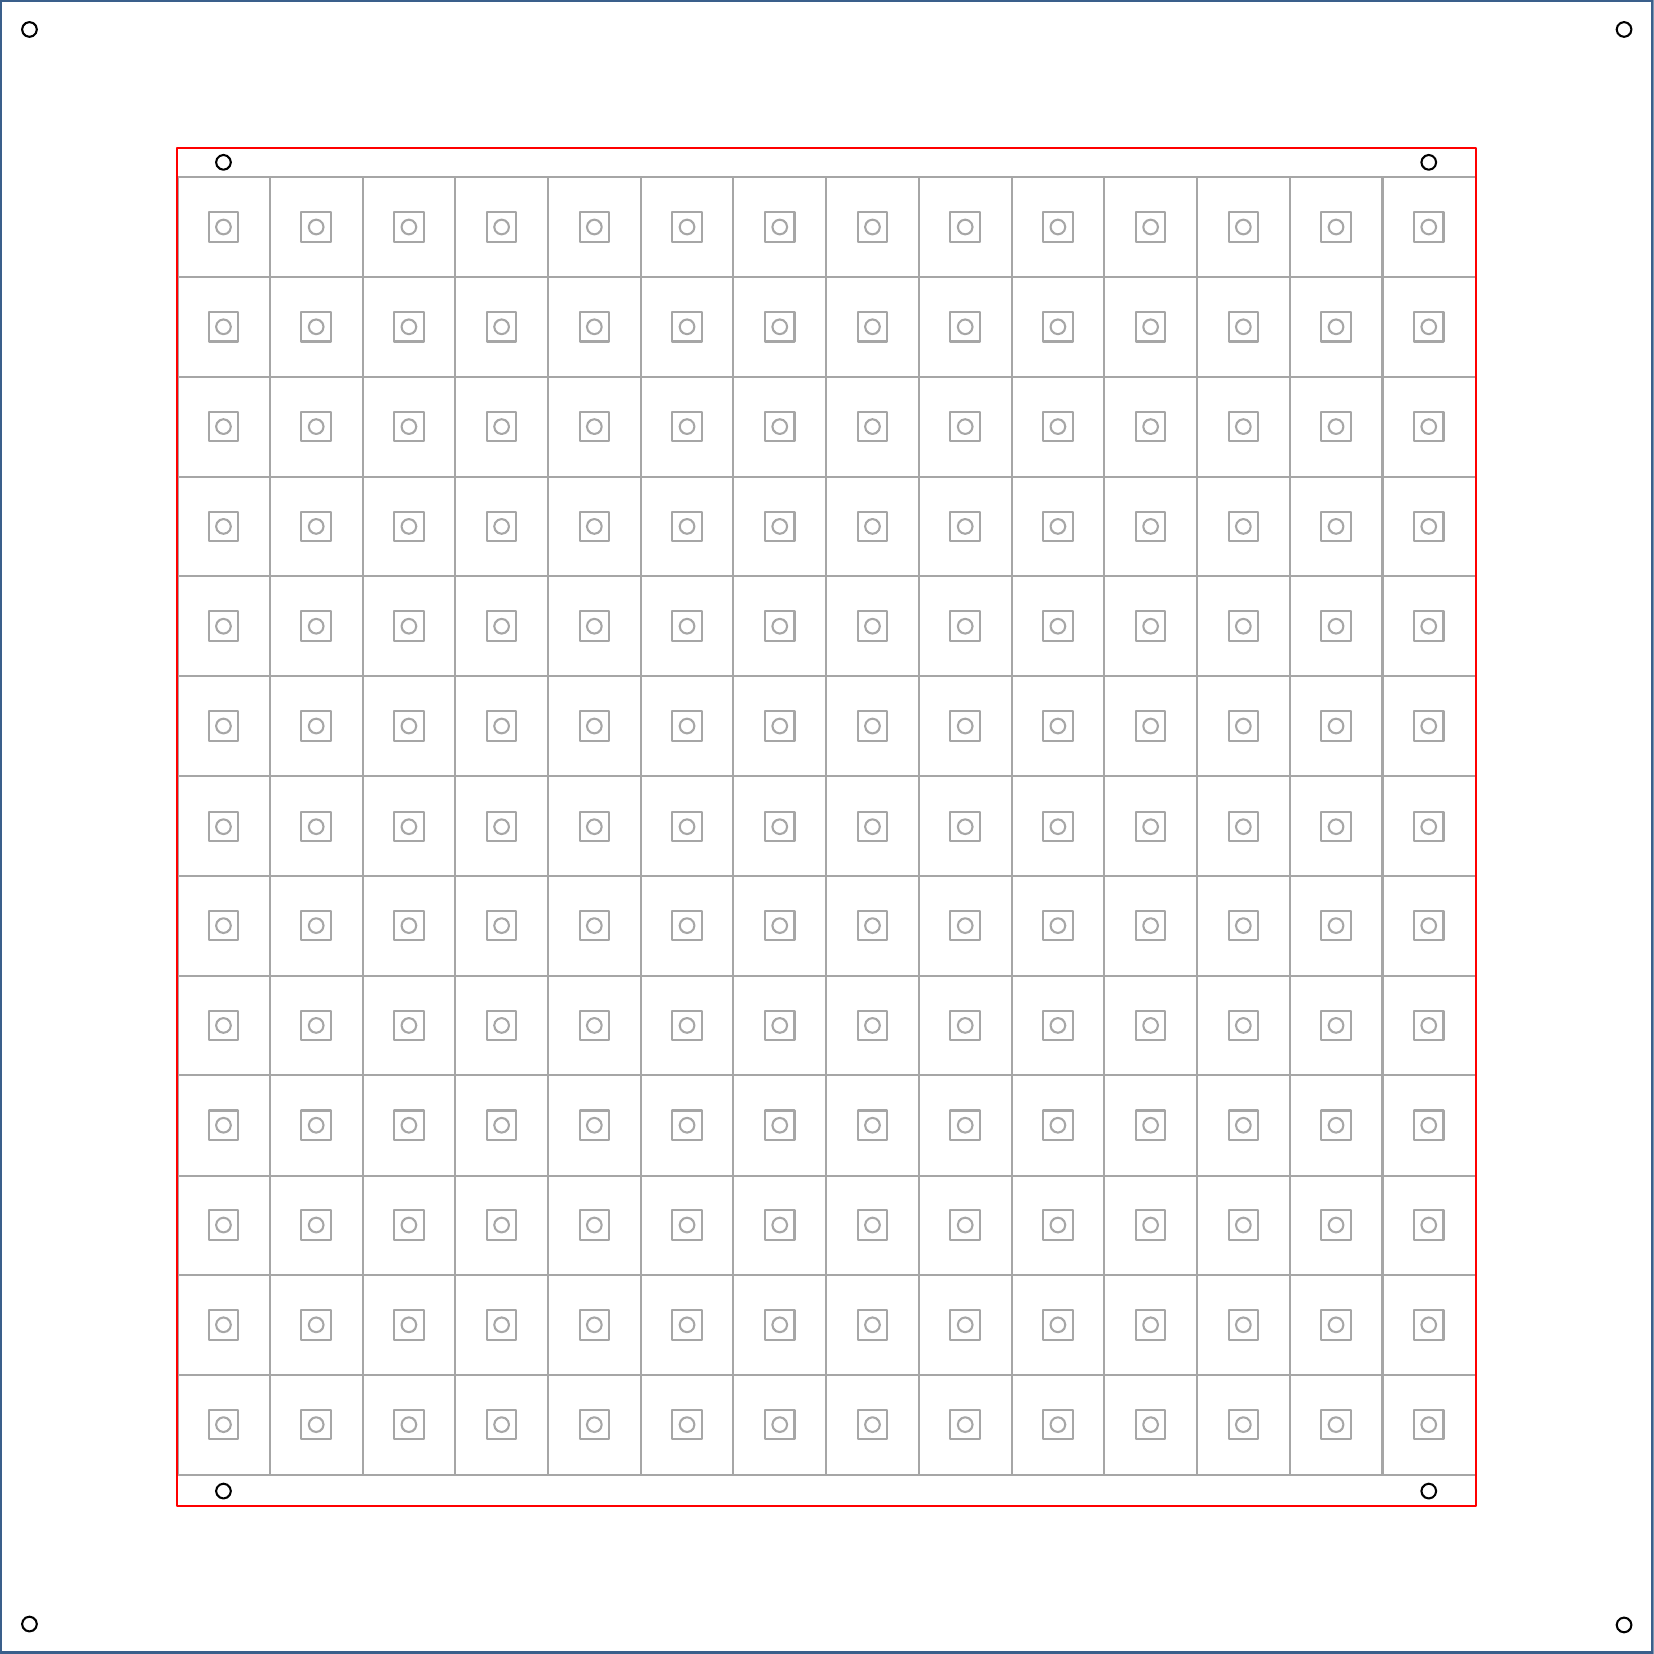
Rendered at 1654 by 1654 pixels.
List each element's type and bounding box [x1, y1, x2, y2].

text_box [950, 511, 981, 542]
text_box [460, 1184, 543, 1274]
text_box [857, 611, 888, 642]
text_box [1228, 411, 1259, 442]
text_box [208, 1409, 239, 1440]
text_box [950, 1210, 981, 1241]
text_box [208, 710, 239, 741]
text_box [301, 1210, 332, 1241]
text_box [764, 1309, 795, 1340]
text_box [738, 1284, 821, 1374]
text_box [645, 1184, 729, 1274]
text_box [1413, 1010, 1444, 1041]
text_box [301, 910, 332, 941]
text_box [1109, 784, 1192, 874]
text_box [831, 286, 914, 376]
text_box [764, 411, 795, 442]
text_box [738, 286, 821, 376]
text_box [208, 1010, 239, 1041]
text_box [579, 1210, 610, 1241]
text_box [486, 1110, 517, 1141]
text_box [486, 211, 517, 242]
text_box [645, 883, 729, 974]
text_box [1387, 1084, 1471, 1174]
text_box [393, 710, 424, 741]
text_box [460, 585, 543, 675]
text_box [1295, 286, 1378, 376]
text_box [1228, 710, 1259, 741]
text_box [366, 1084, 450, 1174]
text_box [393, 910, 424, 941]
text_box [275, 186, 358, 276]
text_box [1228, 1210, 1259, 1241]
text_box [366, 386, 450, 475]
text_box [579, 1010, 610, 1041]
text_box [1016, 984, 1099, 1074]
text_box [764, 511, 795, 542]
text_box [831, 784, 914, 874]
text_box [738, 1384, 821, 1473]
text_box [1387, 1284, 1471, 1374]
text_box [645, 1284, 729, 1374]
text_box [672, 511, 703, 542]
text_box [486, 1309, 517, 1340]
text_box [1413, 710, 1444, 741]
text_box [738, 1184, 821, 1274]
text_box [183, 1284, 265, 1374]
text_box [1016, 585, 1099, 675]
text_box [950, 710, 981, 741]
text_box [1109, 685, 1192, 775]
text_box [950, 1110, 981, 1141]
text_box [1413, 311, 1444, 342]
text_box [1387, 1184, 1471, 1274]
text_box [831, 685, 914, 775]
text_box [553, 286, 636, 376]
text_box [208, 411, 239, 442]
text_box [183, 1084, 265, 1174]
text_box [208, 211, 239, 242]
text_box [950, 611, 981, 642]
text_box [366, 883, 450, 974]
text_box [1228, 1010, 1259, 1041]
text_box [923, 286, 1007, 376]
text_box [275, 784, 358, 874]
text_box [1228, 211, 1259, 242]
text_box [923, 585, 1007, 675]
text_box [460, 685, 543, 775]
text_box [923, 1184, 1007, 1274]
text_box [553, 1384, 636, 1473]
text_box [1109, 485, 1192, 575]
text_box [764, 611, 795, 642]
text_box [553, 1184, 636, 1274]
text_box [645, 685, 729, 775]
text_box [738, 186, 821, 276]
text_box [1042, 1409, 1073, 1440]
text_box [738, 386, 821, 475]
text_box [1387, 386, 1471, 475]
text_box [857, 511, 888, 542]
text_box [553, 585, 636, 675]
text_box [738, 984, 821, 1074]
text_box [1419, 152, 1439, 172]
text_box [645, 1384, 729, 1473]
text_box [1321, 1210, 1352, 1241]
text_box [1228, 1110, 1259, 1141]
text_box [301, 411, 332, 442]
text_box [275, 1084, 358, 1174]
text_box [950, 910, 981, 941]
text_box [764, 910, 795, 941]
text_box [1321, 811, 1352, 842]
text_box [1135, 1110, 1166, 1141]
text_box [764, 1210, 795, 1241]
text_box [301, 511, 332, 542]
text_box [1295, 386, 1378, 475]
text_box [1228, 611, 1259, 642]
text_box [1042, 811, 1073, 842]
text_box [275, 883, 358, 974]
text_box [1016, 1284, 1099, 1374]
text_box [20, 1614, 39, 1634]
text_box [672, 710, 703, 741]
text_box [393, 1409, 424, 1440]
text_box [857, 811, 888, 842]
text_box [275, 485, 358, 575]
text_box [1201, 386, 1285, 475]
text_box [208, 1309, 239, 1340]
text_box [645, 984, 729, 1074]
text_box [275, 286, 358, 376]
text_box [950, 411, 981, 442]
text_box [1321, 1110, 1352, 1141]
text_box [275, 386, 358, 475]
text_box [950, 311, 981, 342]
text_box [923, 386, 1007, 475]
text_box [183, 685, 265, 775]
text_box [1042, 411, 1073, 442]
text_box [1295, 1084, 1378, 1174]
text_box [1042, 1110, 1073, 1141]
text_box [1135, 1409, 1166, 1440]
text_box [1321, 611, 1352, 642]
text_box [1201, 186, 1285, 276]
text_box [1201, 1184, 1285, 1274]
text_box [1201, 883, 1285, 974]
text_box [1295, 1384, 1378, 1473]
text_box [301, 1409, 332, 1440]
text_box [553, 186, 636, 276]
text_box [1413, 1409, 1444, 1440]
text_box [301, 710, 332, 741]
text_box [393, 1110, 424, 1141]
text_box [857, 1210, 888, 1241]
text_box [1016, 1084, 1099, 1174]
text_box [1387, 984, 1471, 1074]
text_box [1016, 386, 1099, 475]
text_box [393, 411, 424, 442]
text_box [1387, 186, 1471, 276]
text_box [553, 784, 636, 874]
text_box [1387, 286, 1471, 376]
text_box [460, 286, 543, 376]
text_box [1228, 311, 1259, 342]
text_box [1228, 1309, 1259, 1340]
text_box [208, 1110, 239, 1141]
text_box [1042, 1309, 1073, 1340]
text_box [1413, 1210, 1444, 1241]
text_box [764, 1409, 795, 1440]
text_box [923, 685, 1007, 775]
text_box [366, 186, 450, 276]
text_box [460, 485, 543, 575]
text_box [208, 511, 239, 542]
text_box [1109, 186, 1192, 276]
text_box [1413, 910, 1444, 941]
text_box [1135, 1010, 1166, 1041]
text_box [579, 1110, 610, 1141]
text_box [1109, 984, 1192, 1074]
text_box [1135, 1309, 1166, 1340]
text_box [486, 611, 517, 642]
text_box [831, 1184, 914, 1274]
text_box [486, 311, 517, 342]
text_box [553, 1284, 636, 1374]
text_box [1201, 1284, 1285, 1374]
text_box [553, 883, 636, 974]
text_box [486, 1210, 517, 1241]
text_box [923, 1384, 1007, 1473]
text_box [301, 1010, 332, 1041]
text_box [857, 1309, 888, 1340]
text_box [393, 511, 424, 542]
text_box [950, 1309, 981, 1340]
text_box [672, 1210, 703, 1241]
text_box [275, 1184, 358, 1274]
text_box [738, 685, 821, 775]
text_box [579, 611, 610, 642]
text_box [1321, 710, 1352, 741]
text_box [1295, 1284, 1378, 1374]
text_box [857, 311, 888, 342]
text_box [1321, 411, 1352, 442]
text_box [301, 211, 332, 242]
text_box [275, 585, 358, 675]
text_box [1016, 485, 1099, 575]
text_box [1016, 286, 1099, 376]
text_box [486, 710, 517, 741]
text_box [1135, 811, 1166, 842]
text_box [579, 710, 610, 741]
text_box [460, 984, 543, 1074]
text_box [460, 1284, 543, 1374]
text_box [1321, 1409, 1352, 1440]
text_box [923, 883, 1007, 974]
text_box [1109, 1384, 1192, 1473]
text_box [1135, 910, 1166, 941]
text_box [579, 211, 610, 242]
text_box [183, 1384, 265, 1473]
text_box [275, 685, 358, 775]
text_box [950, 1010, 981, 1041]
text_box [183, 984, 265, 1074]
text_box [366, 585, 450, 675]
text_box [857, 910, 888, 941]
text_box [672, 910, 703, 941]
text_box [1413, 511, 1444, 542]
text_box [672, 1409, 703, 1440]
text_box [923, 984, 1007, 1074]
text_box [1295, 1184, 1378, 1274]
text_box [183, 485, 265, 575]
text_box [393, 1309, 424, 1340]
text_box [579, 1309, 610, 1340]
text_box [764, 1010, 795, 1041]
text_box [1135, 611, 1166, 642]
text_box [1016, 685, 1099, 775]
text_box [579, 311, 610, 342]
text_box [1201, 286, 1285, 376]
text_box [366, 286, 450, 376]
text_box [460, 1084, 543, 1174]
text_box [579, 910, 610, 941]
text_box [214, 1482, 233, 1501]
text_box [1109, 386, 1192, 475]
text_box [366, 485, 450, 575]
text_box [1295, 186, 1378, 276]
text_box [857, 411, 888, 442]
text_box [1413, 211, 1444, 242]
text_box [1201, 984, 1285, 1074]
text_box [738, 883, 821, 974]
text_box [579, 411, 610, 442]
text_box [645, 585, 729, 675]
text_box [923, 784, 1007, 874]
text_box [1201, 1084, 1285, 1174]
text_box [1413, 1309, 1444, 1340]
text_box [1016, 784, 1099, 874]
text_box [764, 710, 795, 741]
text_box [393, 311, 424, 342]
text_box [831, 485, 914, 575]
text_box [553, 1084, 636, 1174]
text_box [486, 1409, 517, 1440]
text_box [183, 1184, 265, 1274]
text_box [923, 485, 1007, 575]
text_box [1042, 910, 1073, 941]
text_box [738, 485, 821, 575]
text_box [857, 211, 888, 242]
text_box [553, 984, 636, 1074]
text_box [738, 784, 821, 874]
text_box [0, 0, 1654, 1654]
text_box [857, 1110, 888, 1141]
text_box [183, 784, 265, 874]
text_box [366, 784, 450, 874]
text_box [738, 585, 821, 675]
text_box [831, 386, 914, 475]
text_box [1201, 485, 1285, 575]
text_box [950, 811, 981, 842]
text_box [183, 883, 265, 974]
text_box [831, 1284, 914, 1374]
text_box [1295, 685, 1378, 775]
text_box [1135, 411, 1166, 442]
text_box [1135, 1210, 1166, 1241]
text_box [672, 411, 703, 442]
text_box [366, 1284, 450, 1374]
text_box [579, 811, 610, 842]
text_box [1614, 1615, 1634, 1635]
text_box [672, 1309, 703, 1340]
text_box [275, 1284, 358, 1374]
text_box [579, 1409, 610, 1440]
text_box [208, 311, 239, 342]
text_box [831, 1084, 914, 1174]
text_box [831, 883, 914, 974]
text_box [1201, 585, 1285, 675]
text_box [393, 1210, 424, 1241]
text_box [486, 811, 517, 842]
text_box [1387, 784, 1471, 874]
text_box [366, 984, 450, 1074]
text_box [1228, 1409, 1259, 1440]
text_box [486, 511, 517, 542]
text_box [214, 152, 233, 172]
text_box [1413, 1110, 1444, 1141]
text_box [460, 883, 543, 974]
text_box [1042, 1010, 1073, 1041]
text_box [1321, 1010, 1352, 1041]
text_box [645, 186, 729, 276]
text_box [1295, 883, 1378, 974]
text_box [460, 186, 543, 276]
text_box [366, 1184, 450, 1274]
text_box [857, 1409, 888, 1440]
text_box [1321, 311, 1352, 342]
text_box [1042, 1210, 1073, 1241]
text_box [486, 910, 517, 941]
text_box [460, 784, 543, 874]
text_box [738, 1084, 821, 1174]
text_box [672, 1010, 703, 1041]
text_box [553, 386, 636, 475]
text_box [208, 1210, 239, 1241]
text_box [1201, 1384, 1285, 1473]
text_box [831, 1384, 914, 1473]
text_box [1109, 1284, 1192, 1374]
text_box [1321, 211, 1352, 242]
text_box [175, 1480, 1478, 1508]
text_box [1321, 910, 1352, 941]
text_box [301, 311, 332, 342]
text_box [1016, 1384, 1099, 1473]
text_box [764, 311, 795, 342]
text_box [831, 186, 914, 276]
text_box [183, 585, 265, 675]
text_box [1016, 186, 1099, 276]
text_box [1321, 1309, 1352, 1340]
text_box [1295, 585, 1378, 675]
text_box [1387, 485, 1471, 575]
text_box [1413, 411, 1444, 442]
text_box [923, 1284, 1007, 1374]
text_box [764, 211, 795, 242]
text_box [1016, 883, 1099, 974]
text_box [672, 811, 703, 842]
text_box [1135, 211, 1166, 242]
text_box [645, 485, 729, 575]
text_box [831, 984, 914, 1074]
text_box [645, 784, 729, 874]
text_box [175, 145, 1478, 179]
text_box [460, 1384, 543, 1473]
text_box [1295, 485, 1378, 575]
text_box [857, 1010, 888, 1041]
text_box [553, 485, 636, 575]
text_box [1295, 784, 1378, 874]
text_box [301, 1309, 332, 1340]
text_box [672, 211, 703, 242]
text_box [950, 1409, 981, 1440]
text_box [1228, 910, 1259, 941]
text_box [1109, 883, 1192, 974]
text_box [1228, 511, 1259, 542]
text_box [301, 811, 332, 842]
text_box [1413, 811, 1444, 842]
text_box [672, 311, 703, 342]
text_box [764, 811, 795, 842]
text_box [1042, 311, 1073, 342]
text_box [1387, 883, 1471, 974]
text_box [301, 611, 332, 642]
text_box [1201, 685, 1285, 775]
text_box [1135, 511, 1166, 542]
text_box [366, 1384, 450, 1473]
text_box [923, 186, 1007, 276]
text_box [393, 811, 424, 842]
text_box [831, 585, 914, 675]
text_box [460, 386, 543, 475]
text_box [1387, 1384, 1471, 1473]
text_box [1135, 311, 1166, 342]
text_box [275, 1384, 358, 1473]
text_box [857, 710, 888, 741]
text_box [183, 186, 265, 276]
text_box [645, 1084, 729, 1174]
text_box [393, 611, 424, 642]
text_box [208, 811, 239, 842]
text_box [672, 1110, 703, 1141]
text_box [20, 20, 39, 39]
text_box [1109, 286, 1192, 376]
text_box [208, 611, 239, 642]
text_box [645, 386, 729, 475]
text_box [1387, 585, 1471, 675]
text_box [486, 411, 517, 442]
text_box [950, 211, 981, 242]
text_box [183, 386, 265, 475]
text_box [1042, 611, 1073, 642]
text_box [393, 211, 424, 242]
text_box [579, 511, 610, 542]
text_box [1295, 984, 1378, 1074]
text_box [1228, 811, 1259, 842]
text_box [1042, 710, 1073, 741]
text_box [1614, 20, 1634, 39]
text_box [183, 286, 265, 376]
text_box [553, 685, 636, 775]
text_box [1109, 1184, 1192, 1274]
text_box [764, 1110, 795, 1141]
text_box [301, 1110, 332, 1141]
text_box [208, 910, 239, 941]
text_box [1413, 611, 1444, 642]
text_box [393, 1010, 424, 1041]
text_box [1042, 511, 1073, 542]
text_box [1016, 1184, 1099, 1274]
text_box [1109, 1084, 1192, 1174]
text_box [1135, 710, 1166, 741]
text_box [1387, 685, 1471, 775]
text_box [1109, 585, 1192, 675]
text_box [645, 286, 729, 376]
text_box [1321, 511, 1352, 542]
text_box [1042, 211, 1073, 242]
text_box [366, 685, 450, 775]
text_box [923, 1084, 1007, 1174]
text_box [486, 1010, 517, 1041]
text_box [672, 611, 703, 642]
text_box [1201, 784, 1285, 874]
text_box [275, 984, 358, 1074]
